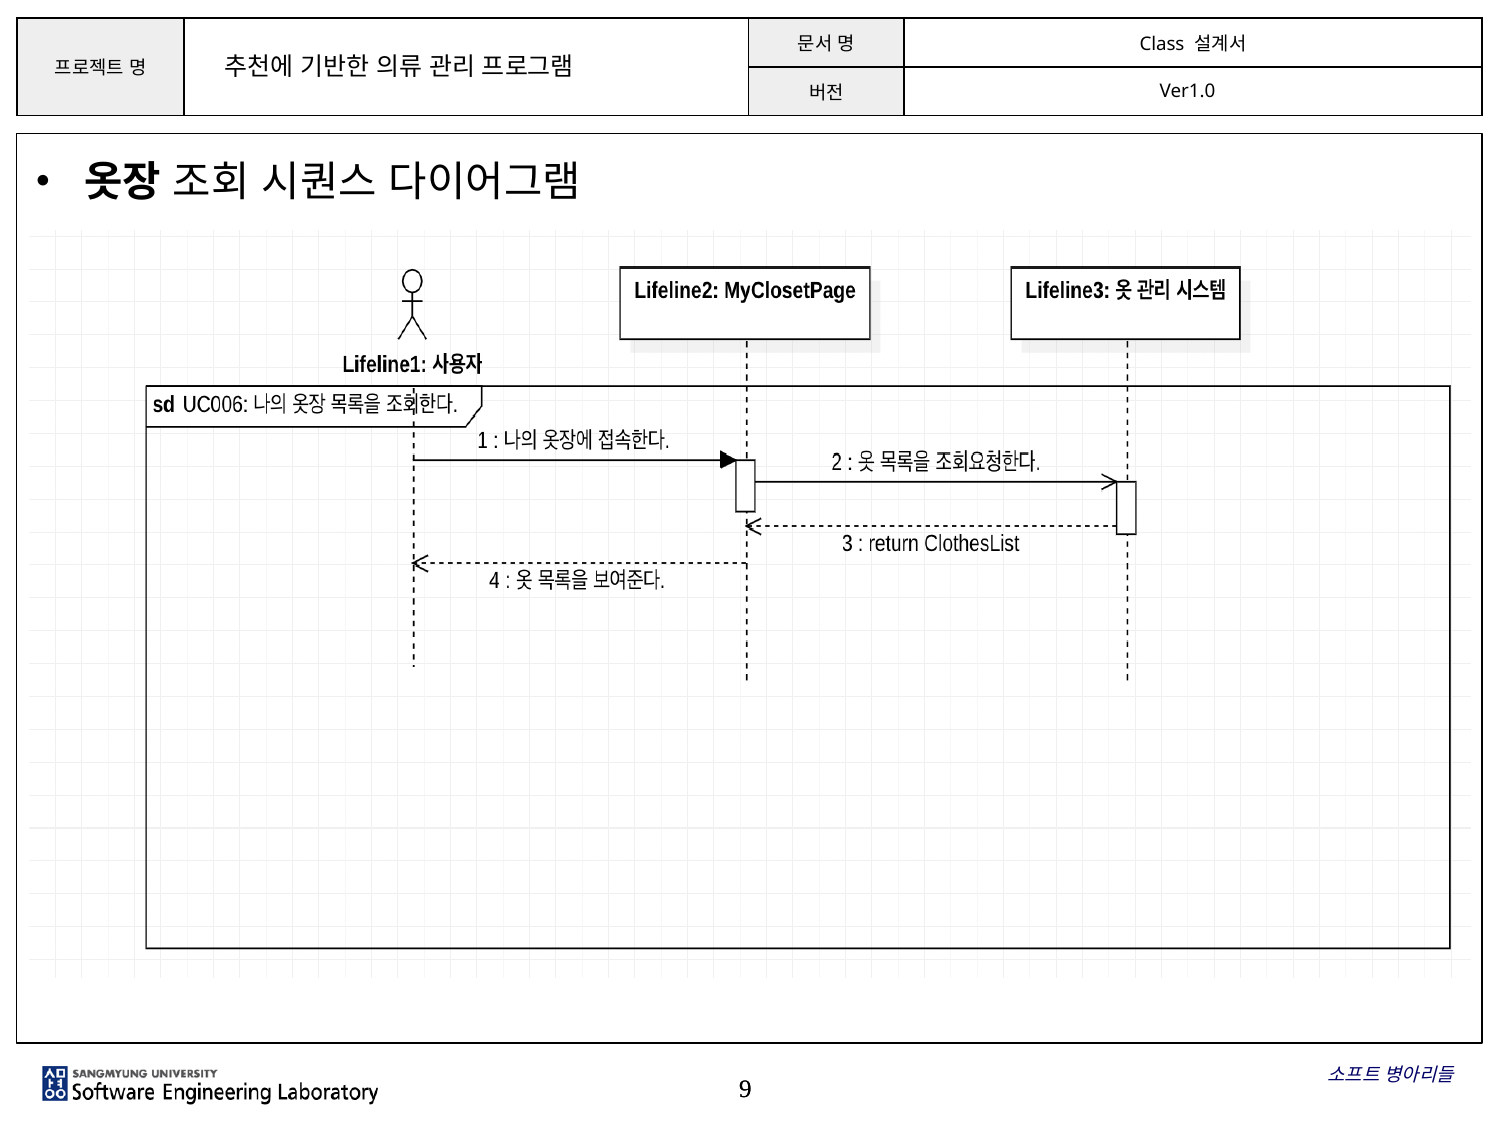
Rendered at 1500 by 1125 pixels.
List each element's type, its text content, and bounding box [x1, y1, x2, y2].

footer 소프트 병아리들 [994, 1060, 1454, 1110]
text_box 추천에 기반한 의류 관리 프로그램 [209, 42, 792, 88]
text_box Ver1.0 [1144, 71, 1342, 109]
picture [29, 230, 1471, 978]
picture [42, 1066, 382, 1106]
text_box • 옷장 조회 시퀀스 다이어그램 [8, 147, 597, 213]
